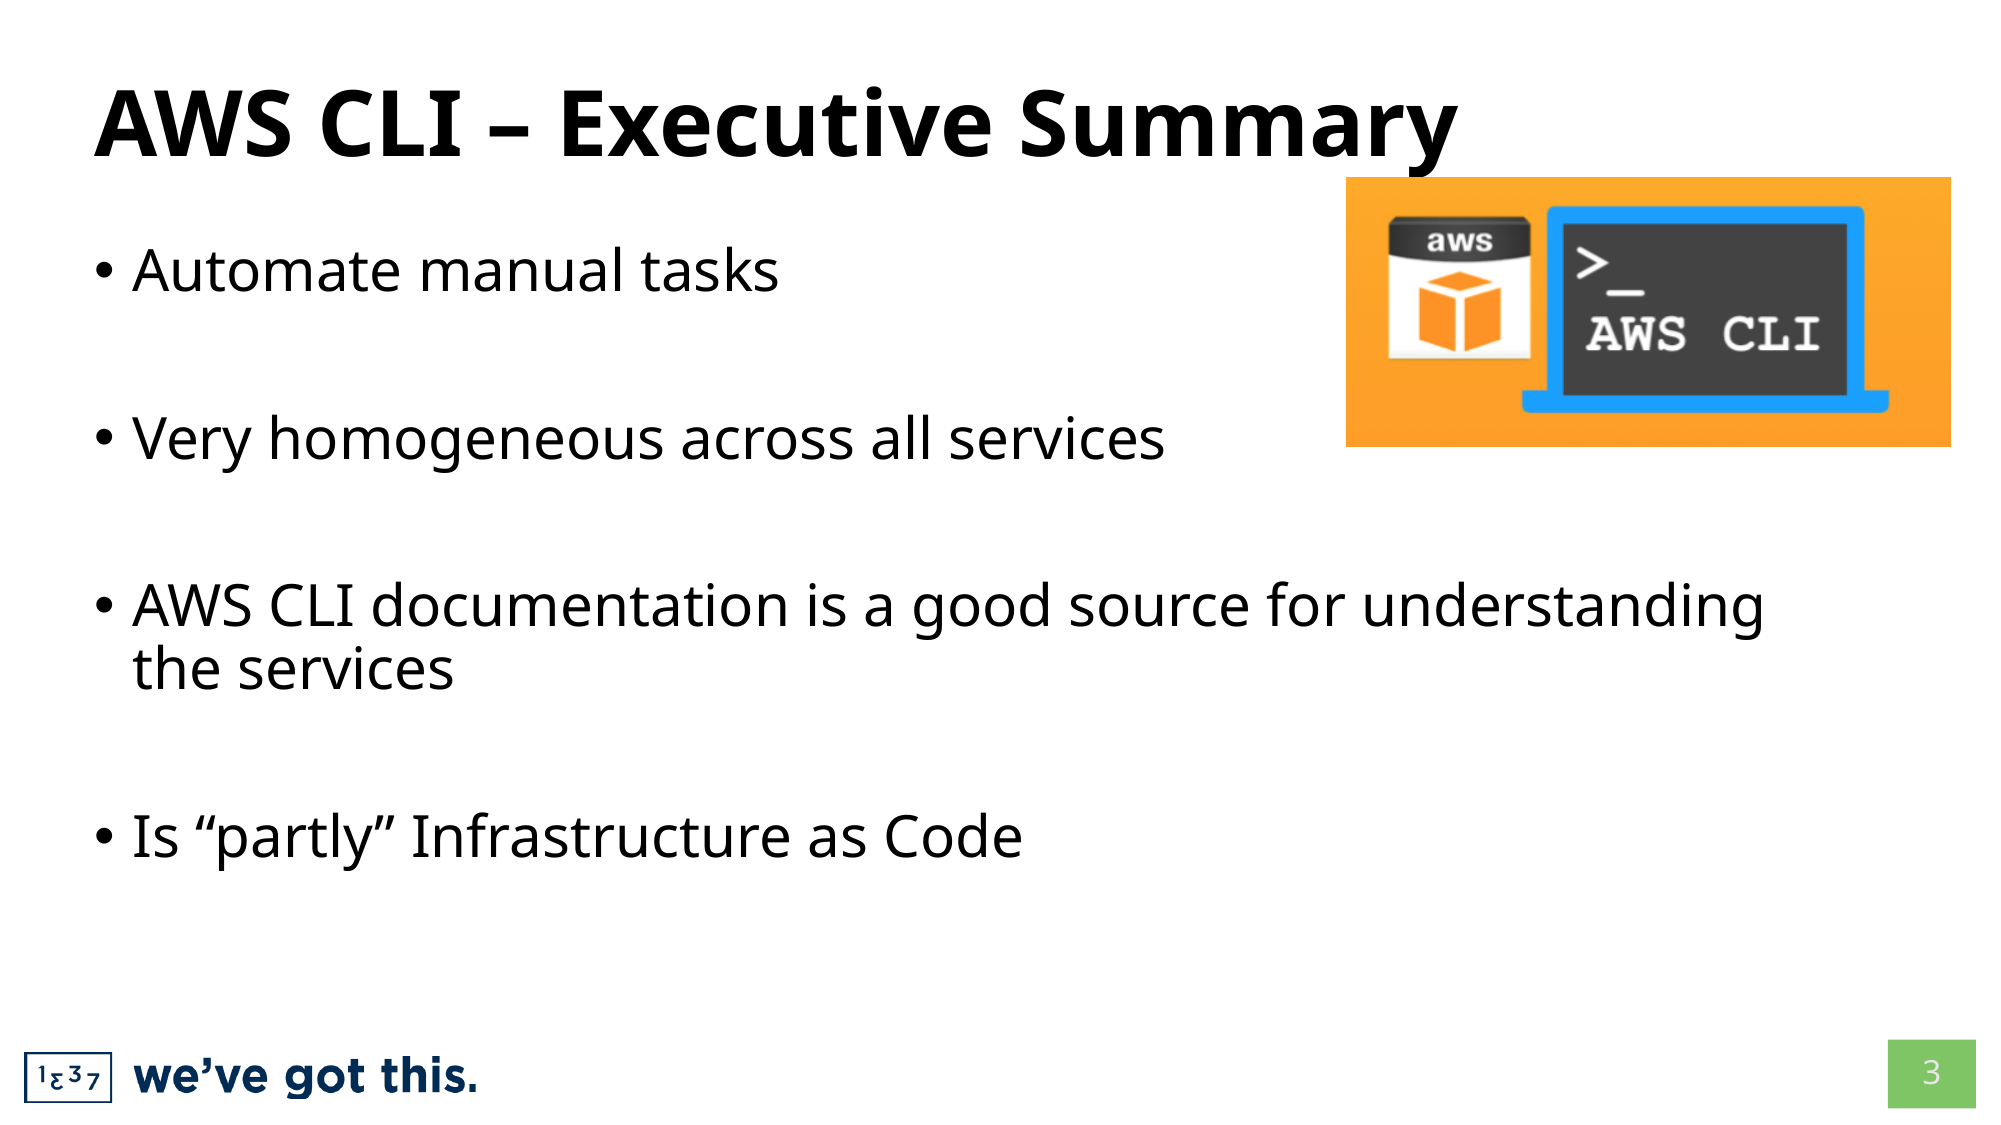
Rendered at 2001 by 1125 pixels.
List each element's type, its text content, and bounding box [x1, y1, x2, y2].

title AWS CLI – Executive Summary [79, 59, 1863, 193]
picture [1346, 177, 1951, 447]
list Automate manual tasks Very homogeneous across all services AWS CLI documentation is a good source for understanding the services Is “partly” Infrastructure as Code [79, 233, 1863, 1014]
